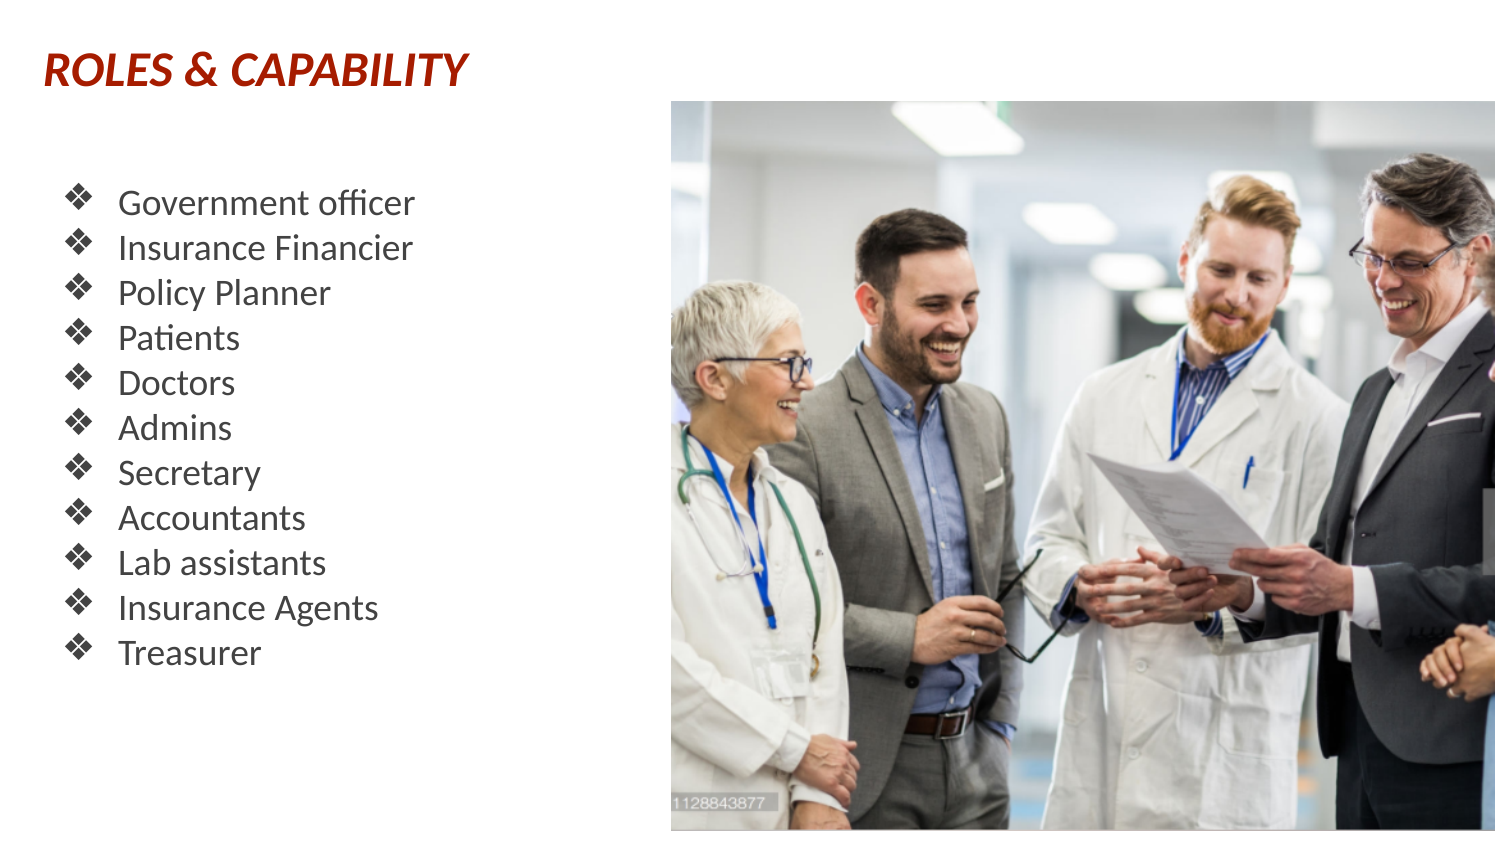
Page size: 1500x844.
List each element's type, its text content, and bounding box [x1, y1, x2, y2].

picture [671, 101, 1495, 831]
subtitle Government officer Insurance Financier Policy Planner Patients Doctors Admins Secretary Accountants Lab assistants Insurance Agents Treasurer [28, 111, 498, 785]
title ROLES & CAPABILITY [28, 26, 948, 112]
